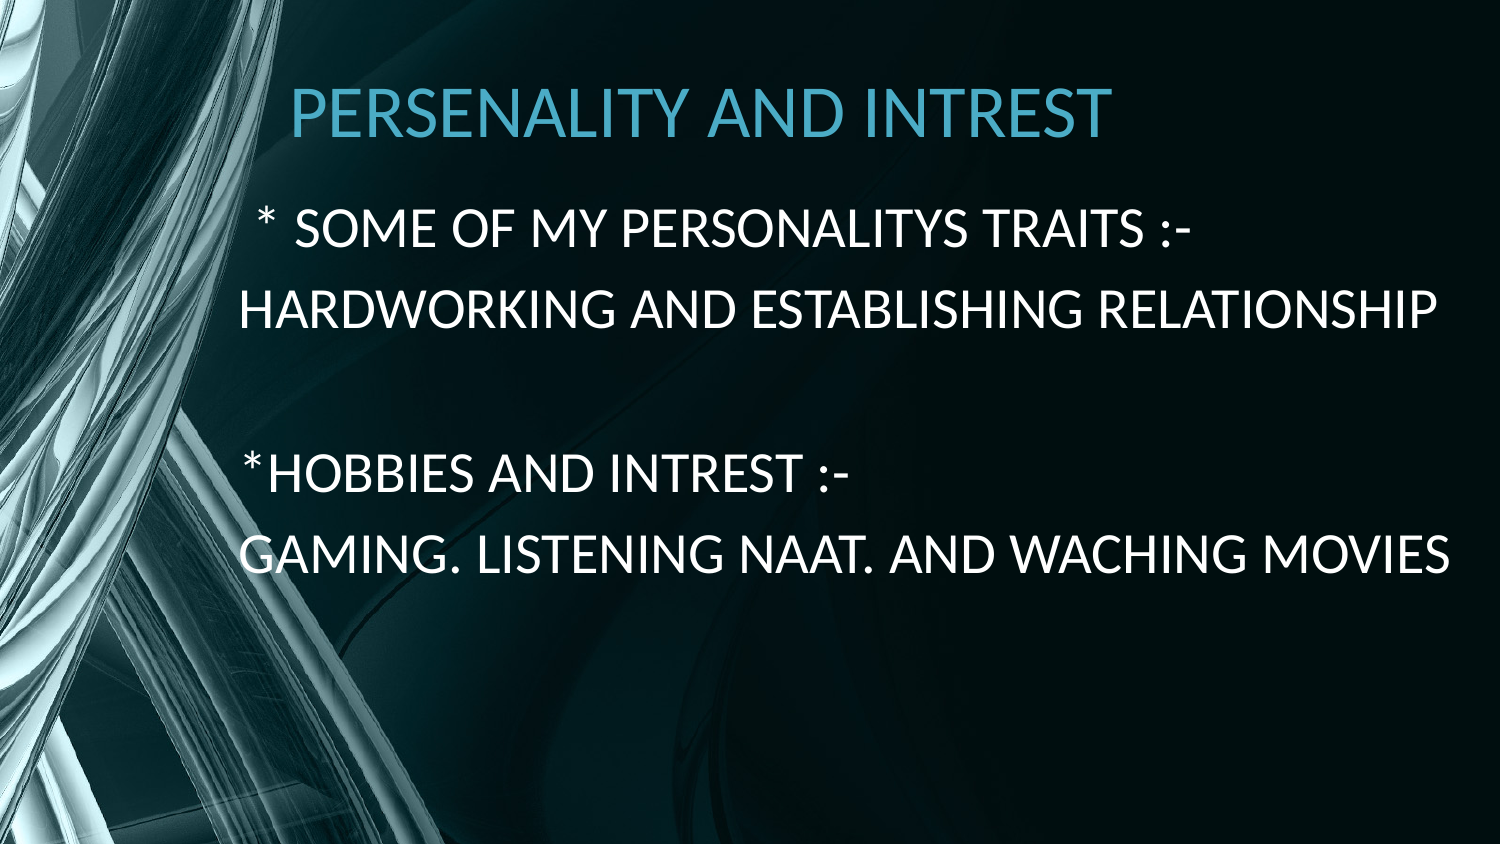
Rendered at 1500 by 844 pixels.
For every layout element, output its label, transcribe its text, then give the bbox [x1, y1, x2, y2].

picture [0, 0, 1500, 844]
title PERSENALITY AND INTREST [274, 32, 1325, 181]
list * SOME OF MY PERSONALITYS TRAITS :- HARDWORKING AND ESTABLISHING RELATIONSHIP *HOBBIES AND INTREST :- GAMING. LISTENING NAAT. AND WACHING MOVIES [223, 181, 1477, 782]
